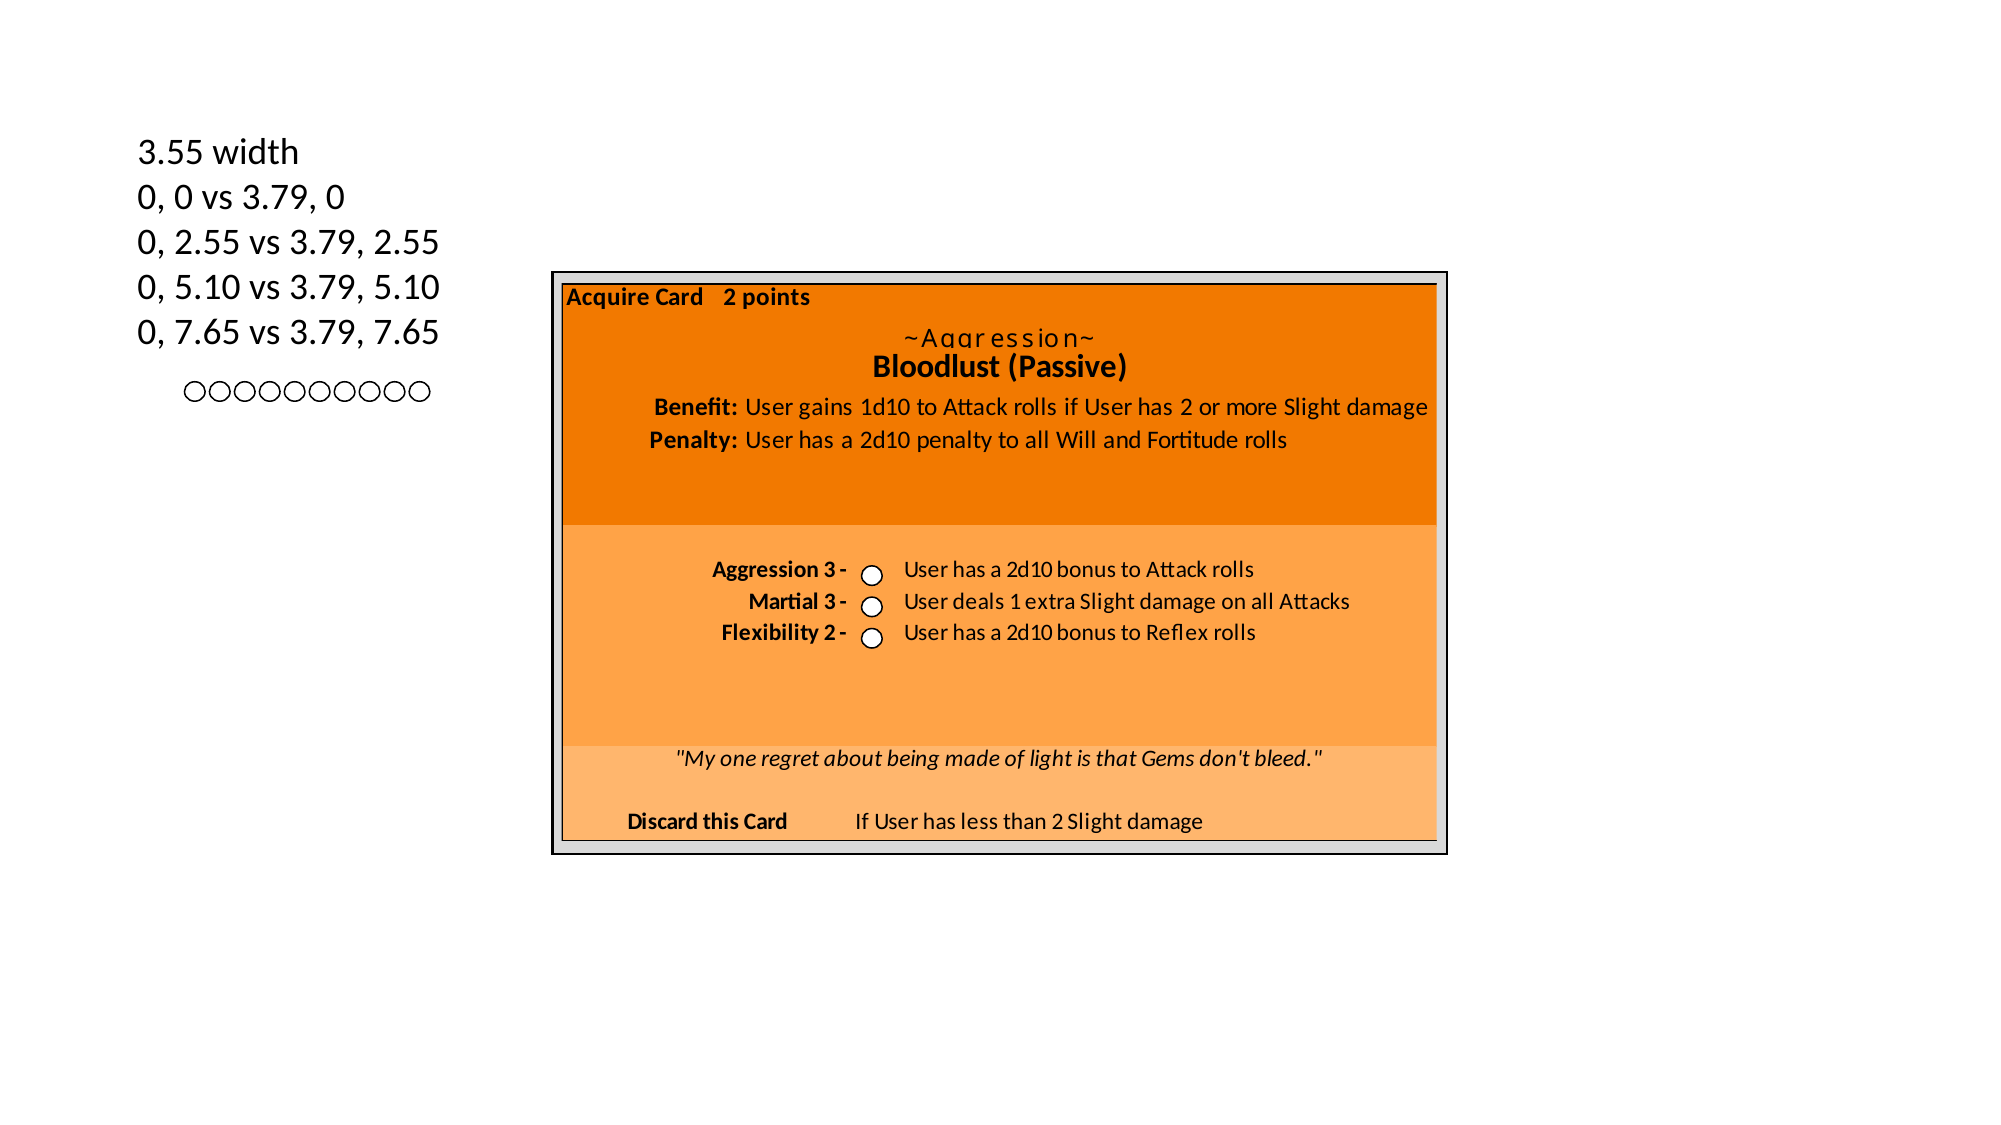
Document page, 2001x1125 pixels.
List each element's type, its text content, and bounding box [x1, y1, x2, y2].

text_box [183, 380, 207, 403]
text_box [383, 380, 406, 403]
text_box [333, 380, 356, 403]
text_box 3.55 width 0, 0 vs 3.79, 0 0, 2.55 vs 3.79, 2.55 0, 5.10 vs 3.79, 5.10 0, 7.65 vs 3.79, 7.65 [122, 119, 628, 360]
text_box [552, 271, 1448, 855]
text_box [408, 380, 431, 403]
text_box [283, 380, 307, 403]
text_box [358, 380, 381, 403]
text_box [308, 380, 331, 403]
text_box [208, 380, 232, 403]
text_box [233, 380, 257, 403]
text_box [258, 380, 282, 403]
